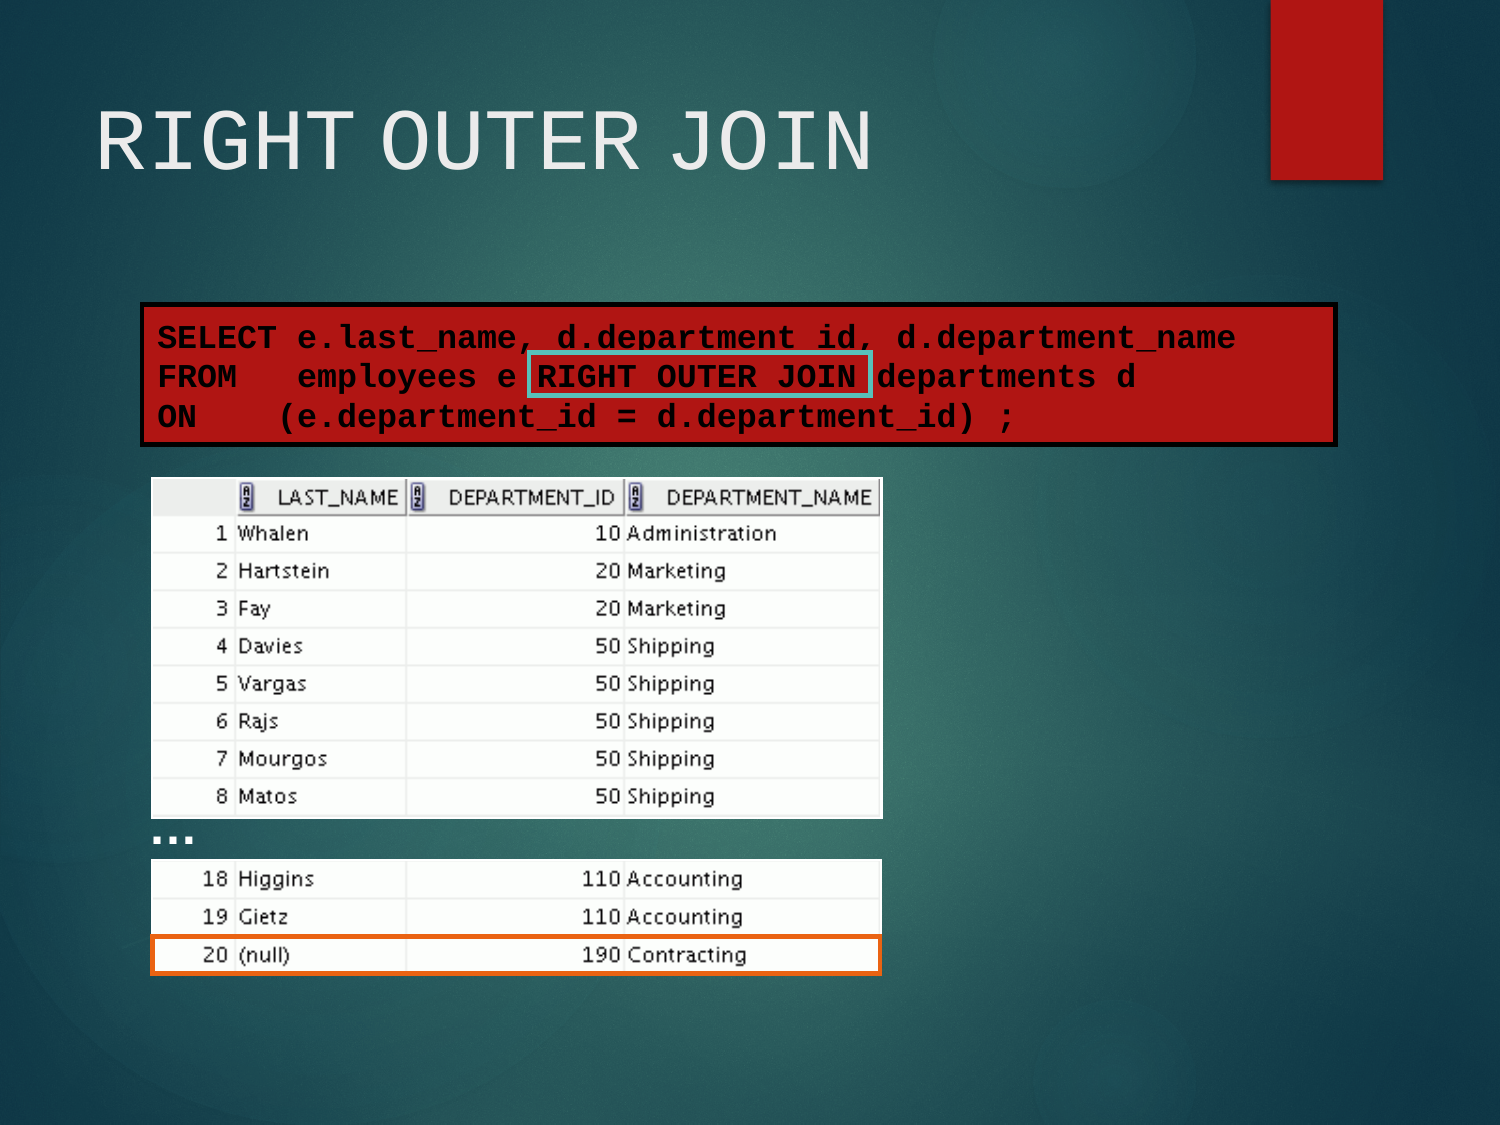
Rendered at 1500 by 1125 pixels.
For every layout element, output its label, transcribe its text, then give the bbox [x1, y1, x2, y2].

text_box SELECT e.last_name, d.department_id, d.department_name FROM employees e RIGHT OUTER JOIN departments d ON (e.department_id = d.department_id) ; [142, 304, 1336, 445]
text_box … [142, 792, 204, 857]
picture [152, 479, 881, 818]
text_box [529, 352, 871, 396]
title RIGHT OUTER JOIN [79, 74, 1237, 304]
picture [152, 860, 881, 974]
